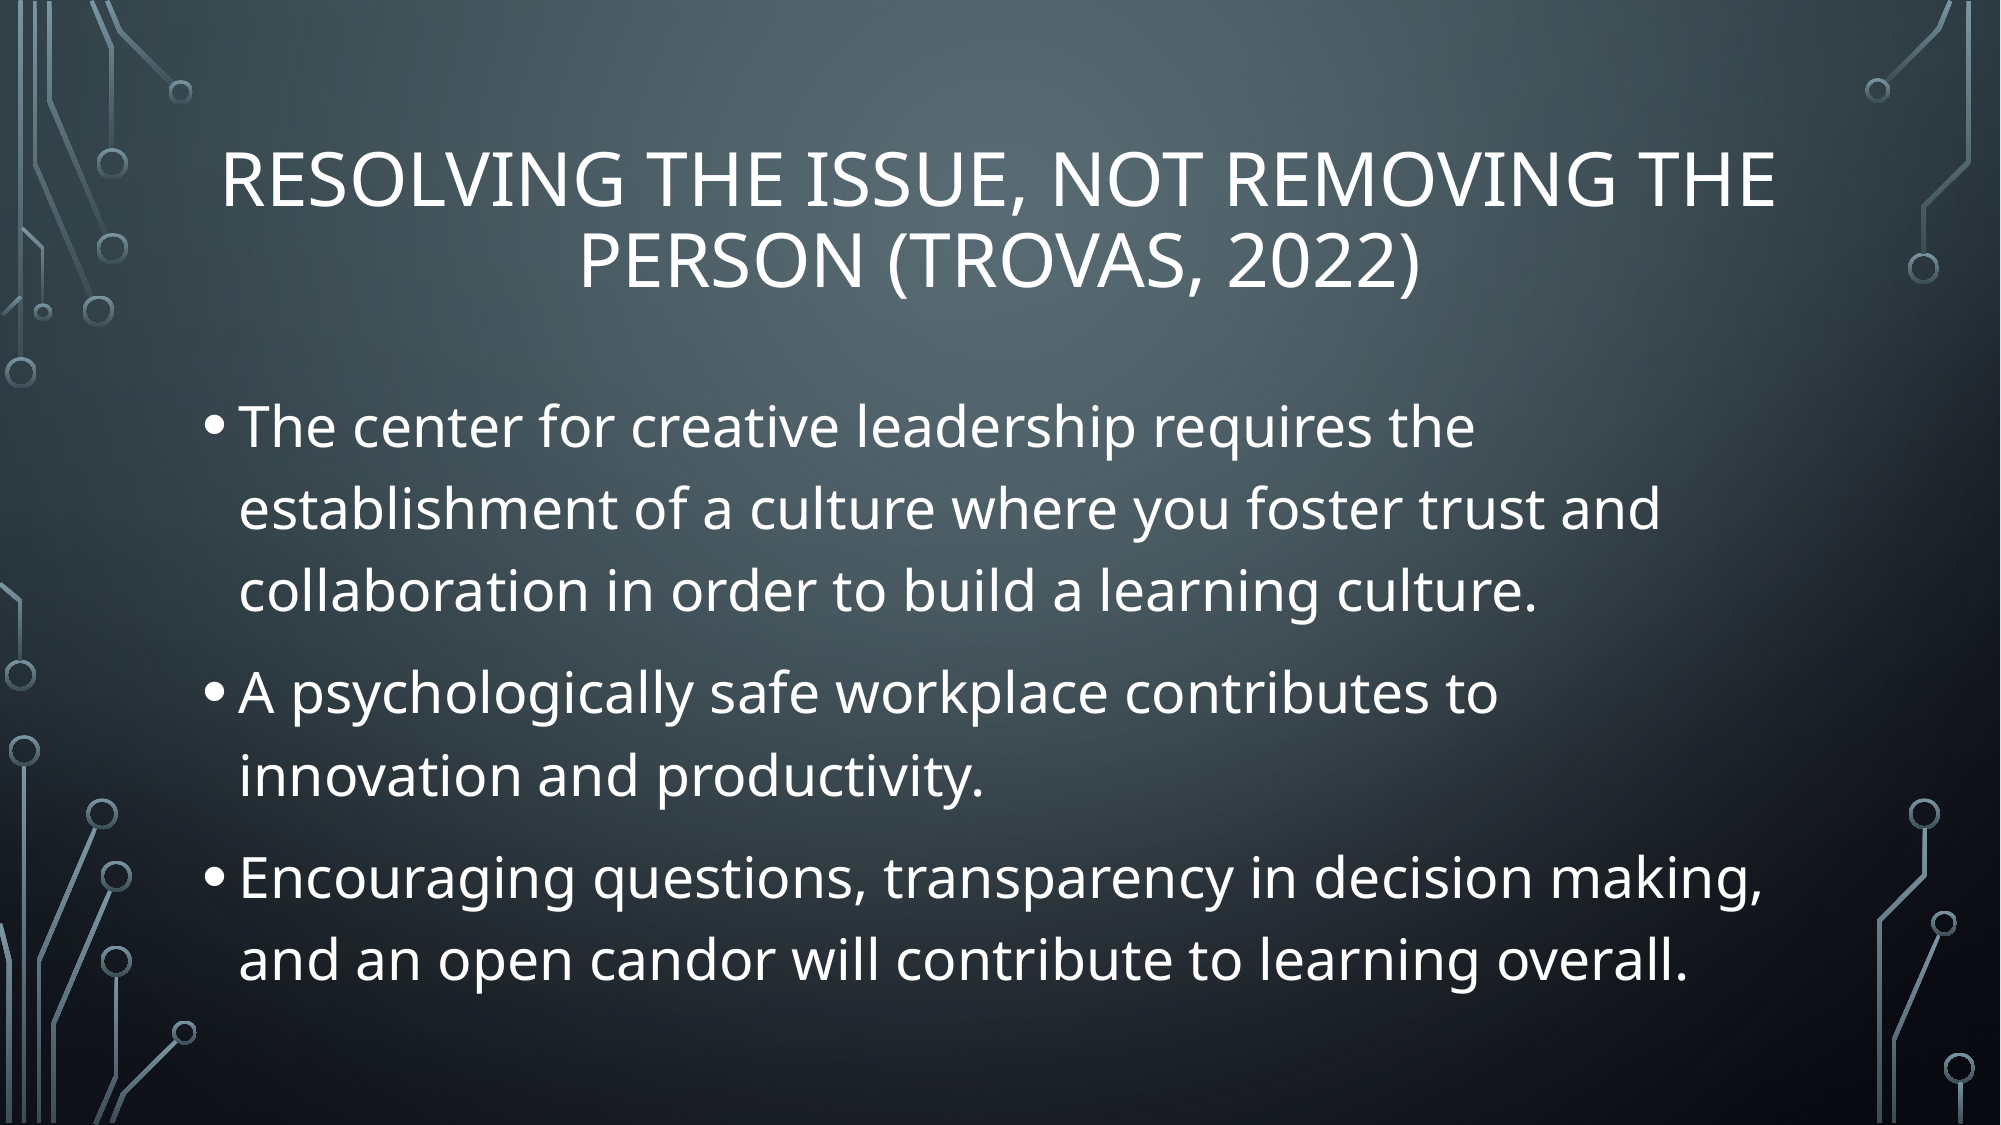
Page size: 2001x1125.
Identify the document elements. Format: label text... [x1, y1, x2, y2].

list The center for creative leadership requires the establishment of a culture where you foster trust and collaboration in order to build a learning culture. A psychologically safe workplace contributes to innovation and productivity. Encouraging questions, transparency in decision making, and an open candor will contribute to learning overall. [187, 369, 1813, 1074]
title Resolving the issue, not removing the person (Trovas, 2022) [135, 101, 1863, 344]
